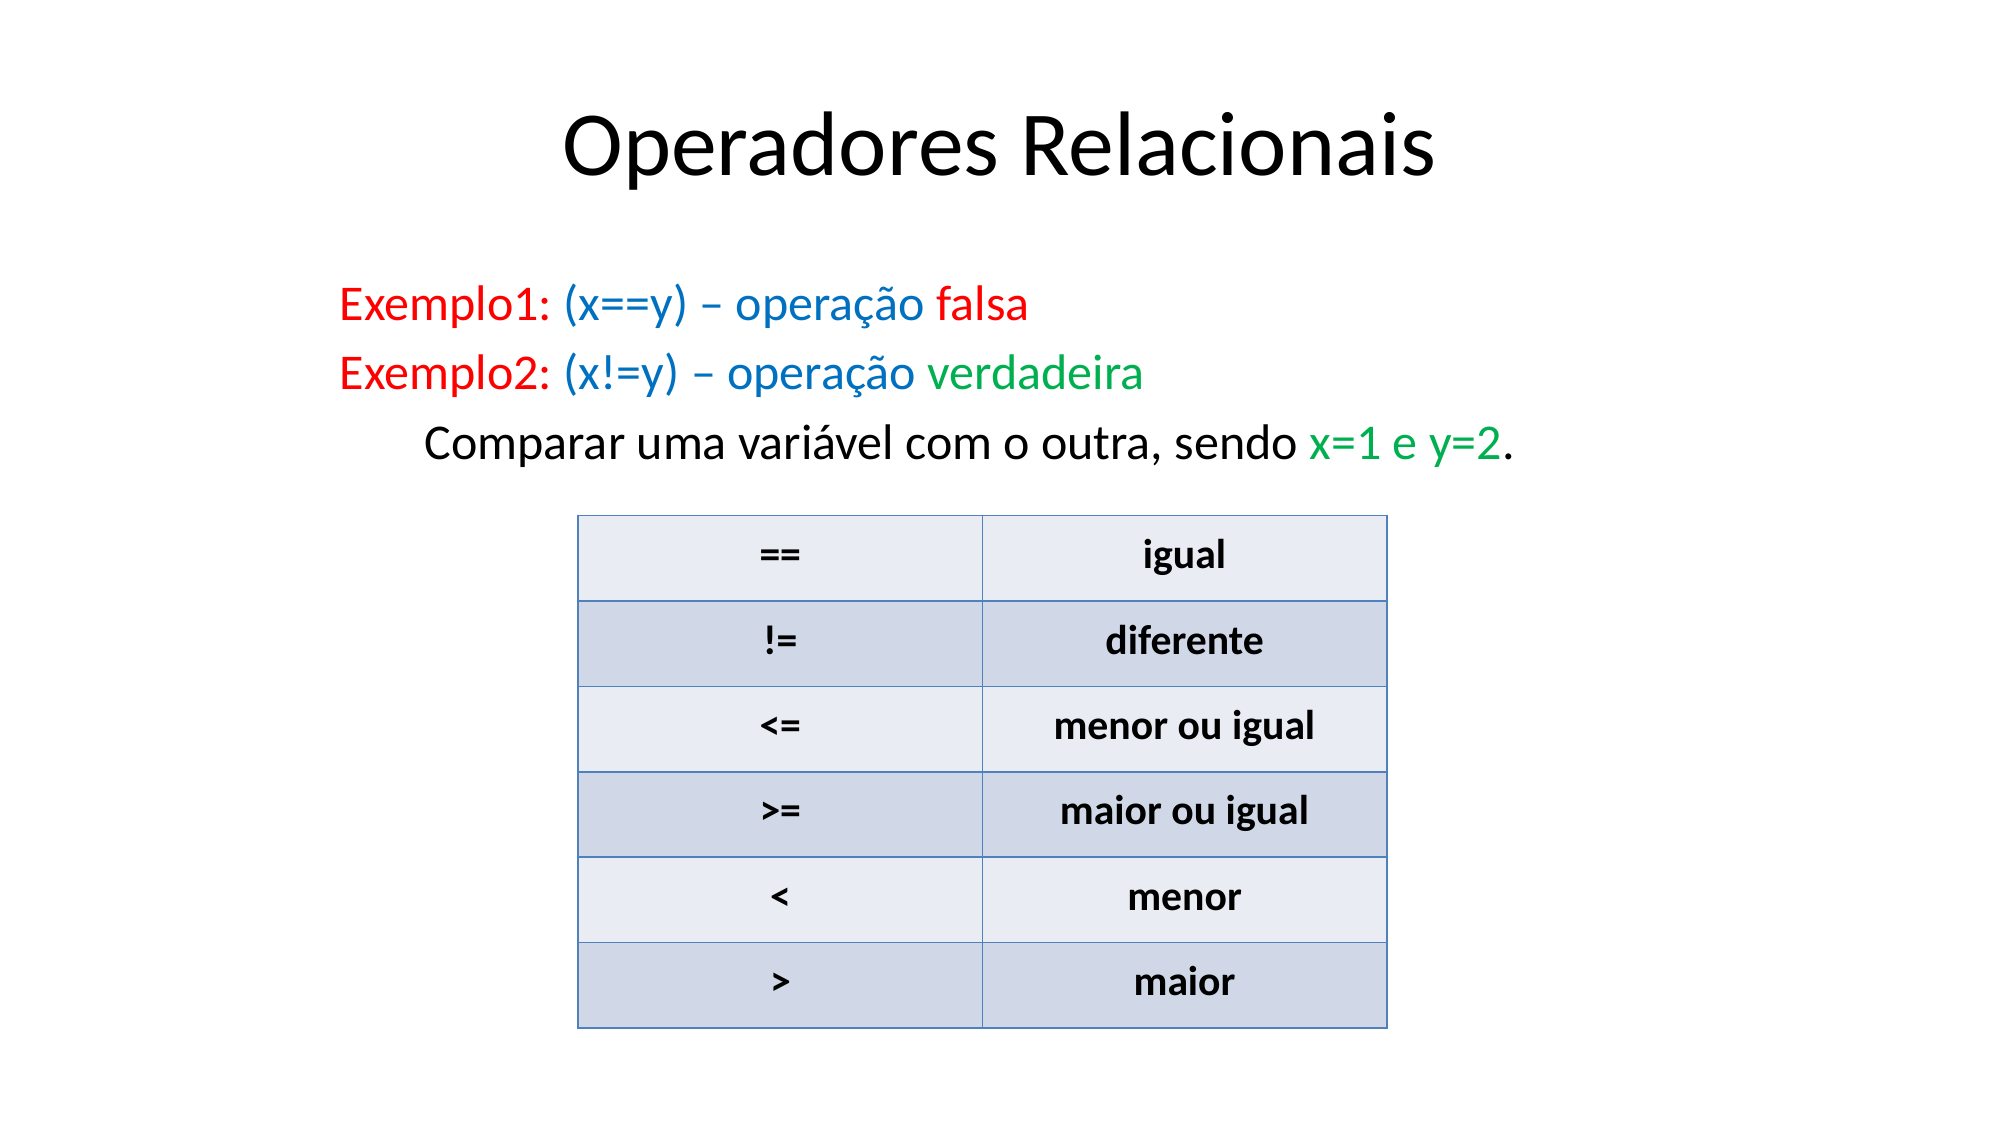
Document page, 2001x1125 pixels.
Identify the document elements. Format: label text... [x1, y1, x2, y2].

table_cell < [579, 858, 982, 942]
table_header igual [983, 516, 1386, 600]
table_header == [579, 516, 982, 600]
title Operadores Relacionais [99, 45, 1900, 233]
table_cell <= [579, 687, 982, 771]
table_cell diferente [983, 602, 1386, 686]
table_cell menor [983, 858, 1386, 942]
table_cell maior ou igual [983, 773, 1386, 856]
table_cell > [579, 943, 982, 1027]
table_cell maior [983, 943, 1386, 1027]
table_cell >= [579, 773, 982, 856]
table_cell != [579, 602, 982, 686]
list Exemplo1: (x==y) – operação falsa Exemplo2: (x!=y) – operação verdadeira Comparar uma variável com o outra, sendo x=1 e y=2. [324, 262, 1675, 1055]
table_cell menor ou igual [983, 687, 1386, 771]
